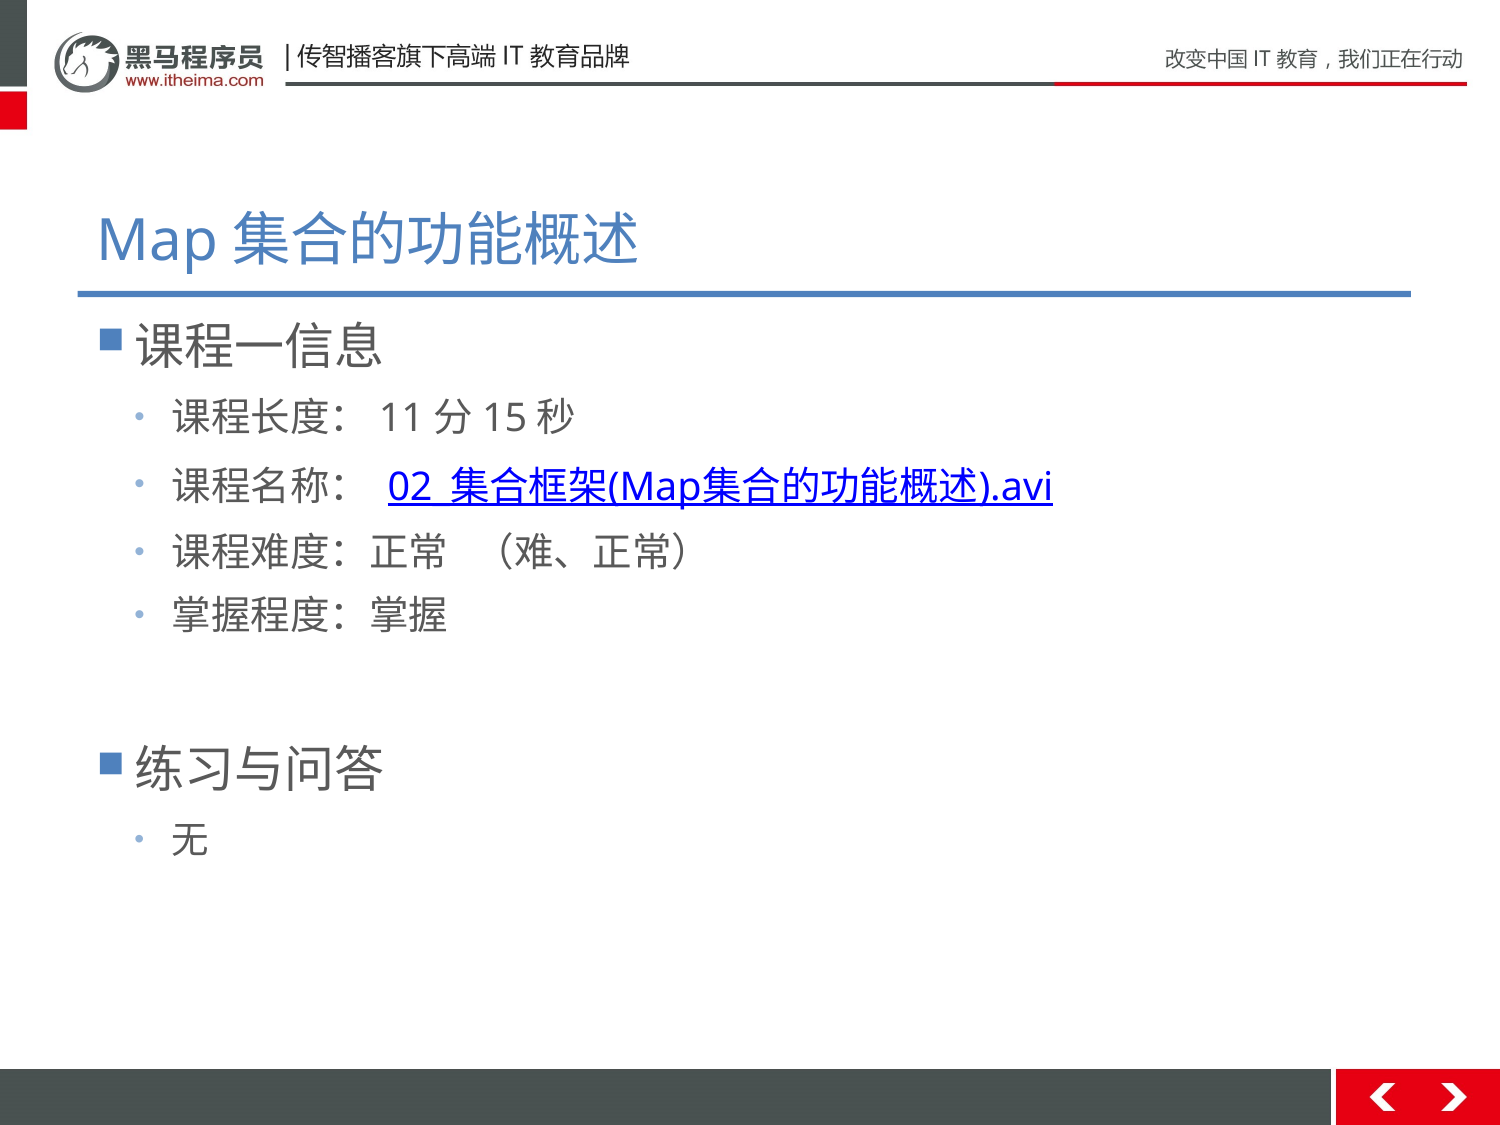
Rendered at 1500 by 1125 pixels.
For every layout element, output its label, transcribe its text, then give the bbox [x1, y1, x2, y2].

title Map集合的功能概述 [81, 162, 1416, 280]
list 课程一信息 课程长度：11分15秒 课程名称： 02_集合框架(Map集合的功能概述).avi 课程难度：正常 （难、正常） 掌握程度：掌握 练习与问答 无 [81, 313, 1416, 996]
picture [0, 0, 1500, 1125]
